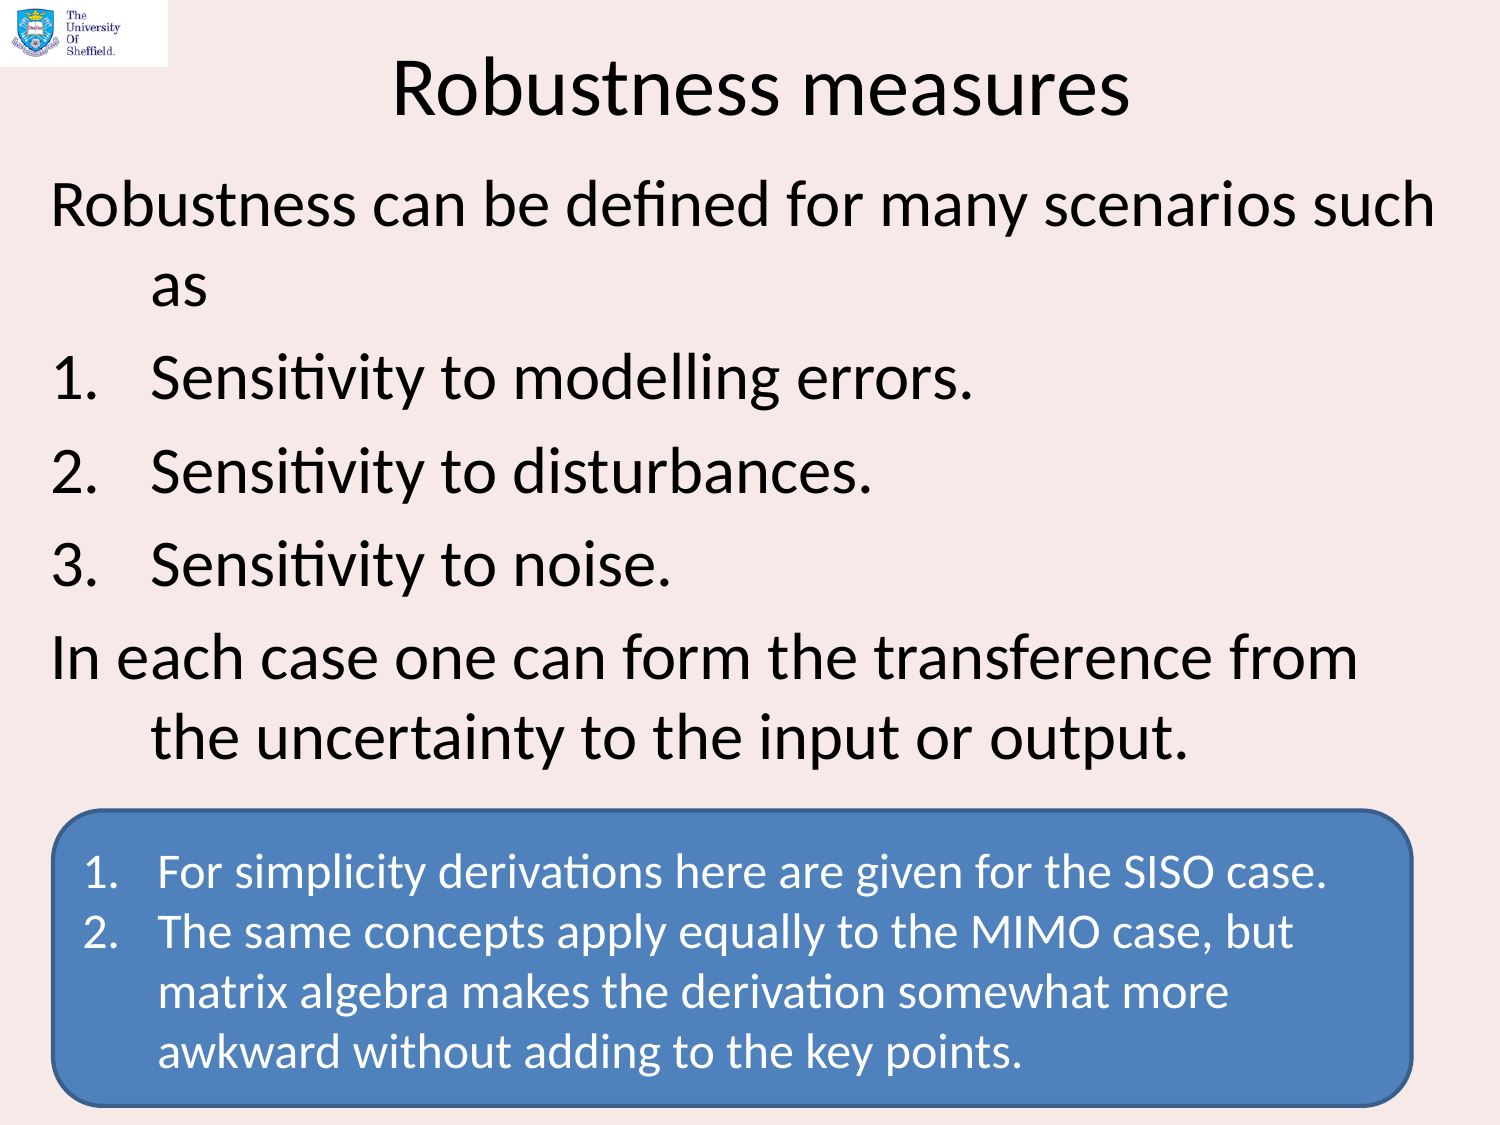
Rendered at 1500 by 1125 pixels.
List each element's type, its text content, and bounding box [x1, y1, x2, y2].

list Robustness can be defined for many scenarios such as Sensitivity to modelling errors. Sensitivity to disturbances. Sensitivity to noise. In each case one can form the transference from the uncertainty to the input or output. [35, 152, 1465, 1079]
text_box For simplicity derivations here are given for the SISO case. The same concepts apply equally to the MIMO case, but matrix algebra makes the derivation somewhat more awkward without adding to the key points. [50, 808, 1414, 1108]
title Robustness measures [105, 23, 1418, 141]
picture [0, 0, 168, 67]
